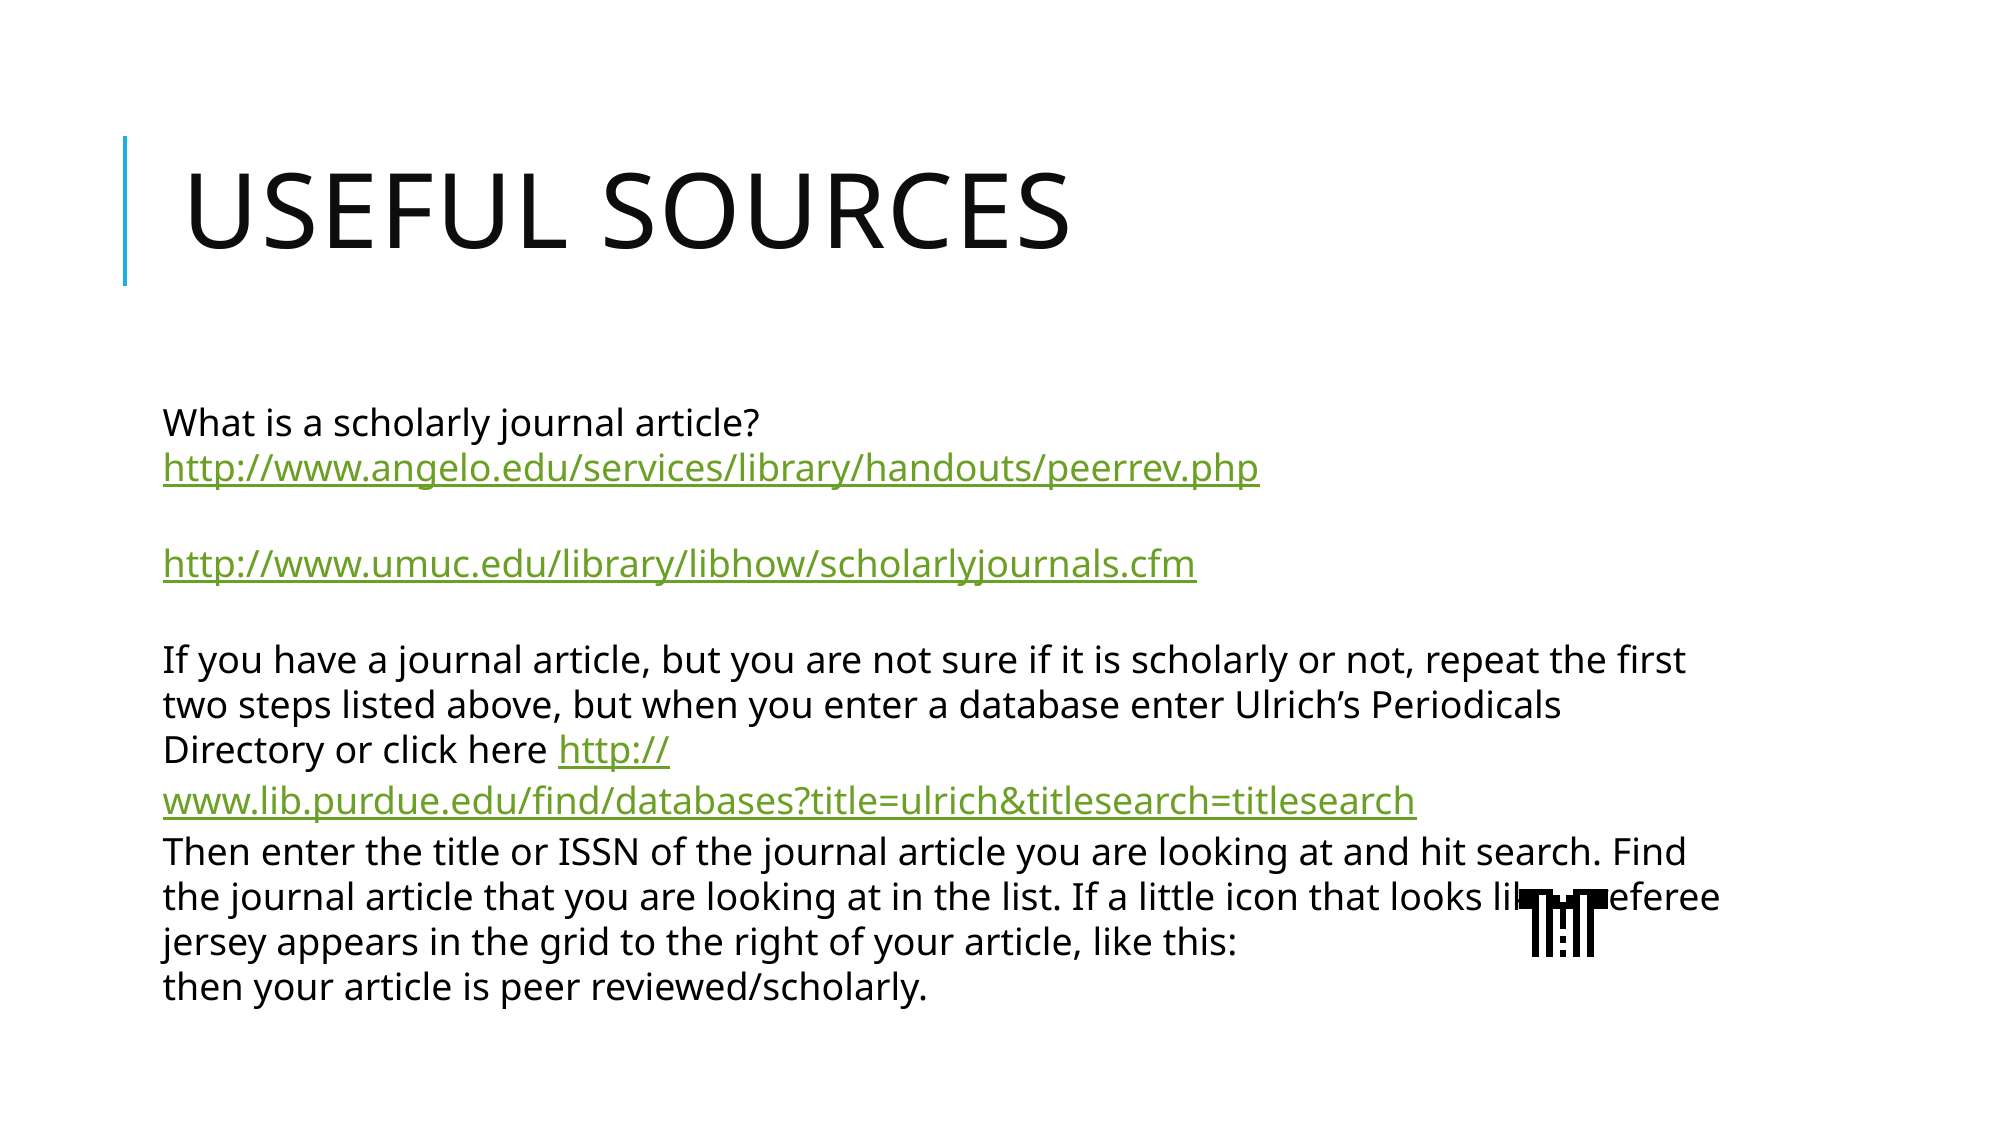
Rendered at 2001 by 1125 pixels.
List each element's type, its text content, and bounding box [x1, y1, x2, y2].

picture [1519, 889, 1608, 958]
title Useful Sources [168, 96, 1763, 342]
text_box What is a scholarly journal article? http://www.angelo.edu/services/library/handouts/peerrev.php http://www.umuc.edu/library/libhow/scholarlyjournals.cfm If you have a journal article, but you are not sure if it is scholarly or not, repeat the first two steps listed above, but when you enter a database enter Ulrich’s Periodicals Directory or click here http://www.lib.purdue.edu/find/databases?title=ulrich&titlesearch=titlesearch Then enter the title or ISSN of the journal article you are looking at and hit search. Find the journal article that you are looking at in the list. If a little icon that looks like a referee jersey appears in the grid to the right of your article, like this: then your article is peer reviewed/scholarly. [147, 391, 1740, 1061]
